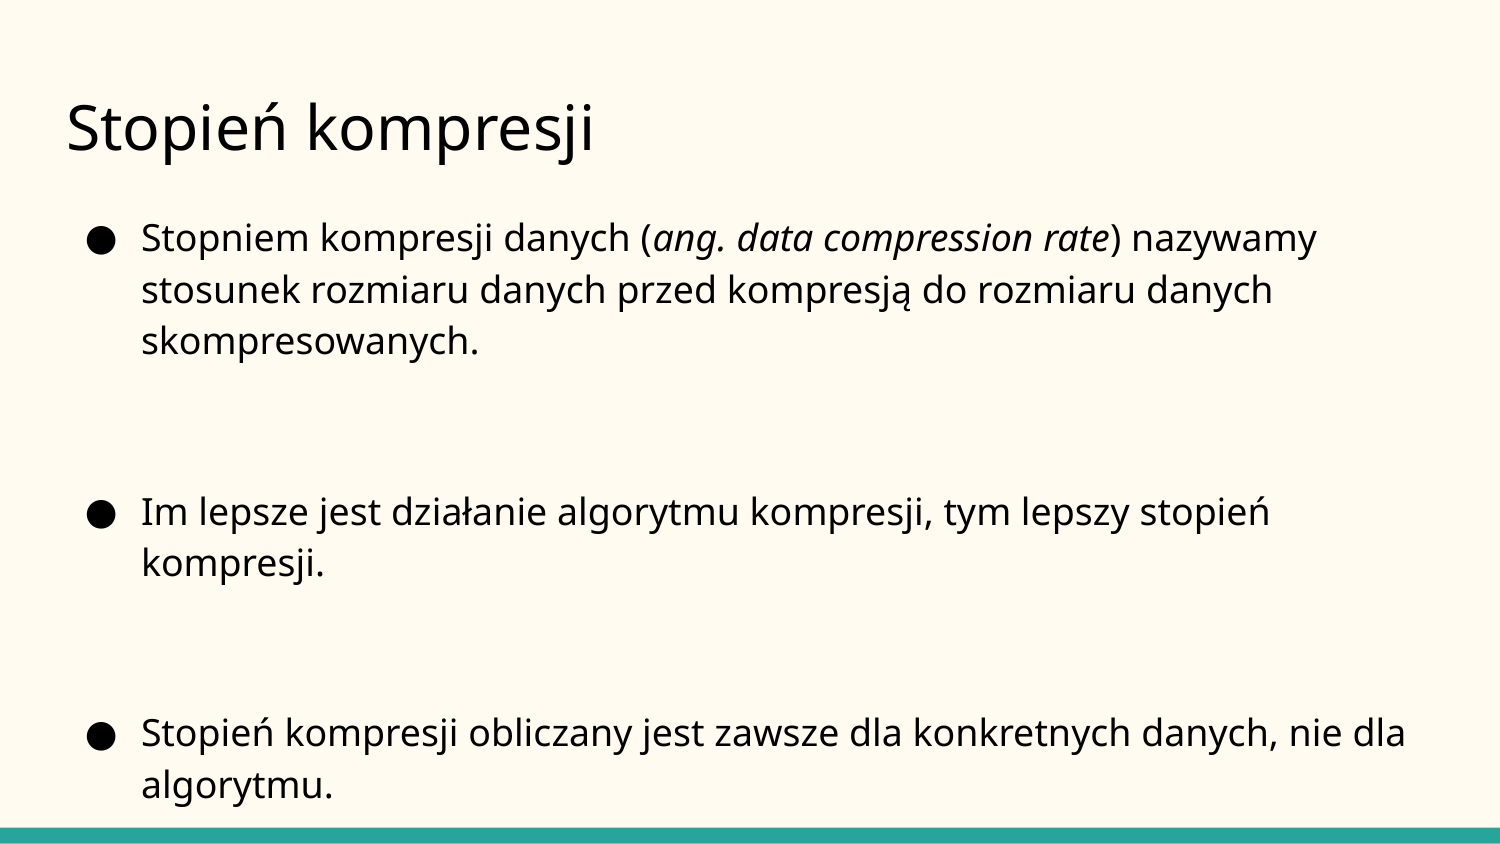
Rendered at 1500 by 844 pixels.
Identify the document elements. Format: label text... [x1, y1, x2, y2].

list Stopniem kompresji danych (ang. data compression rate) nazywamy stosunek rozmiaru danych przed kompresją do rozmiaru danych skompresowanych. Im lepsze jest działanie algorytmu kompresji, tym lepszy stopień kompresji. Stopień kompresji obliczany jest zawsze dla konkretnych danych, nie dla algorytmu. Algorytmy kompresji specjalizują się w konkretnym typie danych. [51, 192, 1449, 750]
title Stopień kompresji [51, 72, 1449, 174]
